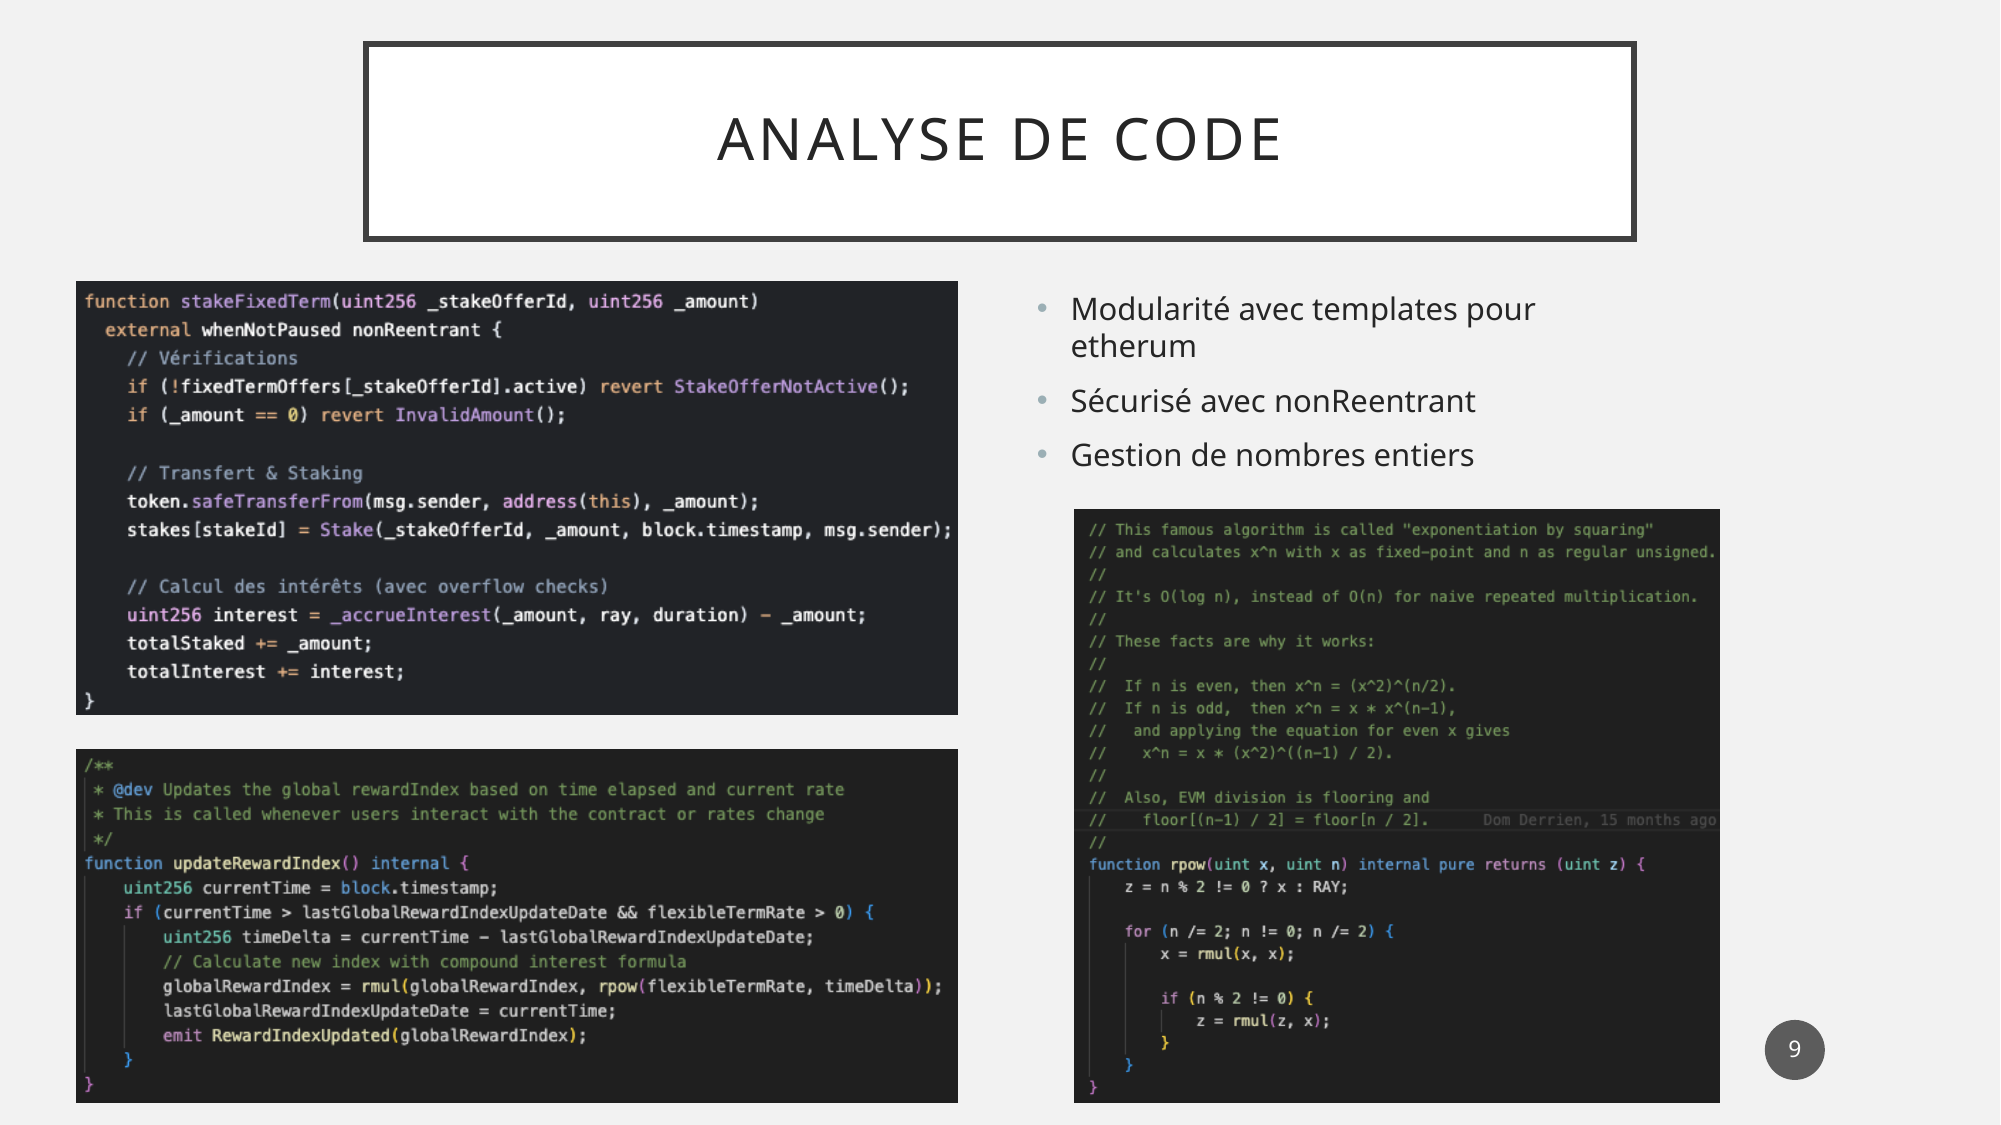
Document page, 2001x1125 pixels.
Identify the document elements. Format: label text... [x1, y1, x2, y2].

list Modularité avec templates pour etherum Sécurisé avec nonReentrant Gestion de nombres entiers [1021, 281, 1684, 483]
picture [76, 281, 958, 715]
title Analyse de code [363, 41, 1637, 242]
slide_number 8 [1764, 1019, 1825, 1080]
picture [76, 749, 958, 1103]
picture [1074, 509, 1720, 1103]
